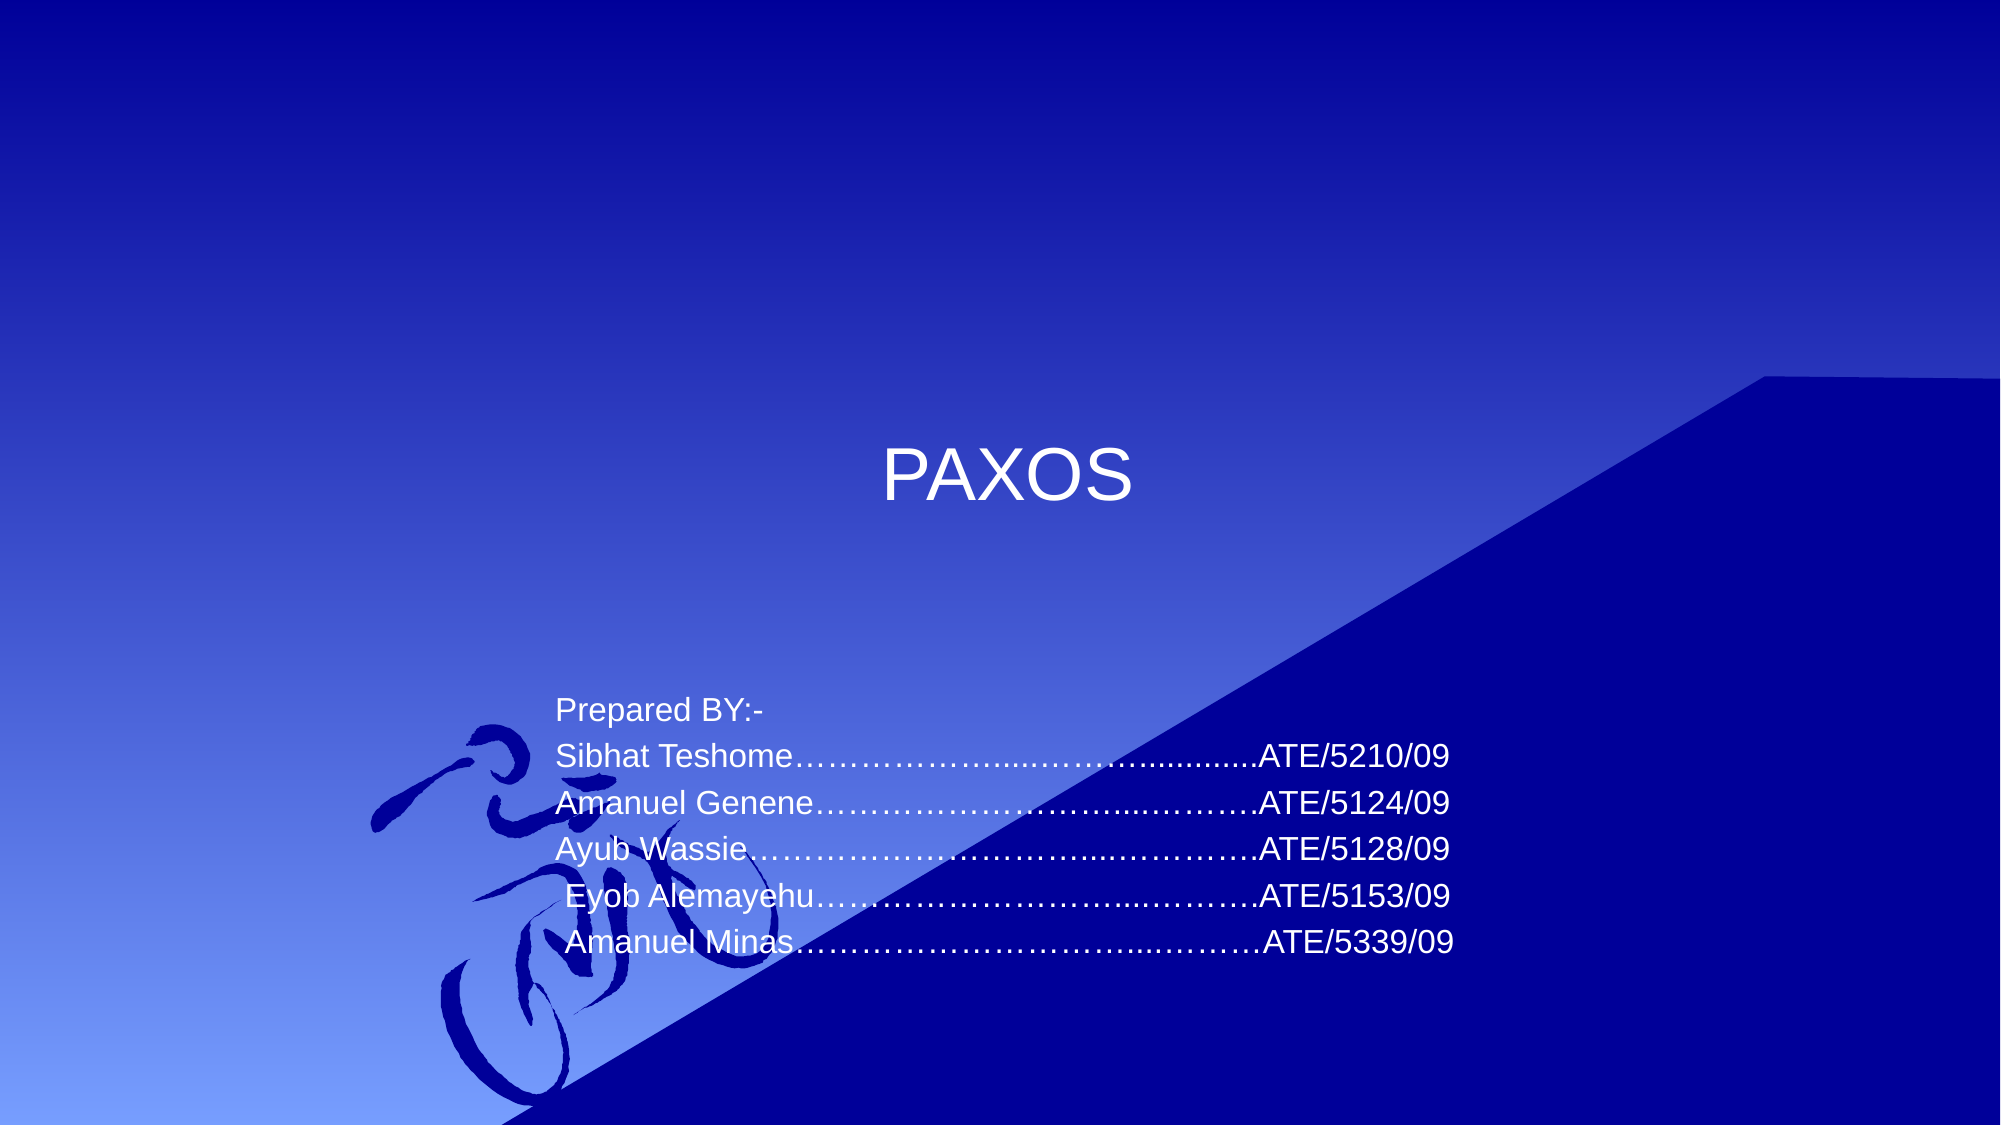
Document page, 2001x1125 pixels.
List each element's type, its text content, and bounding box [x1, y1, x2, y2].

subtitle Prepared BY:- Sibhat Teshome……………….....……….............ATE/5210/09 Amanuel Genene………………………....……….ATE/5124/09 Ayub Wassie…………………………....………….ATE/5128/09 Eyob Alemayehu………………………....……….ATE/5153/09 Amanuel Minas…………………………....………ATE/5339/09 [307, 630, 1709, 1018]
title PAXOS [86, 349, 1930, 592]
